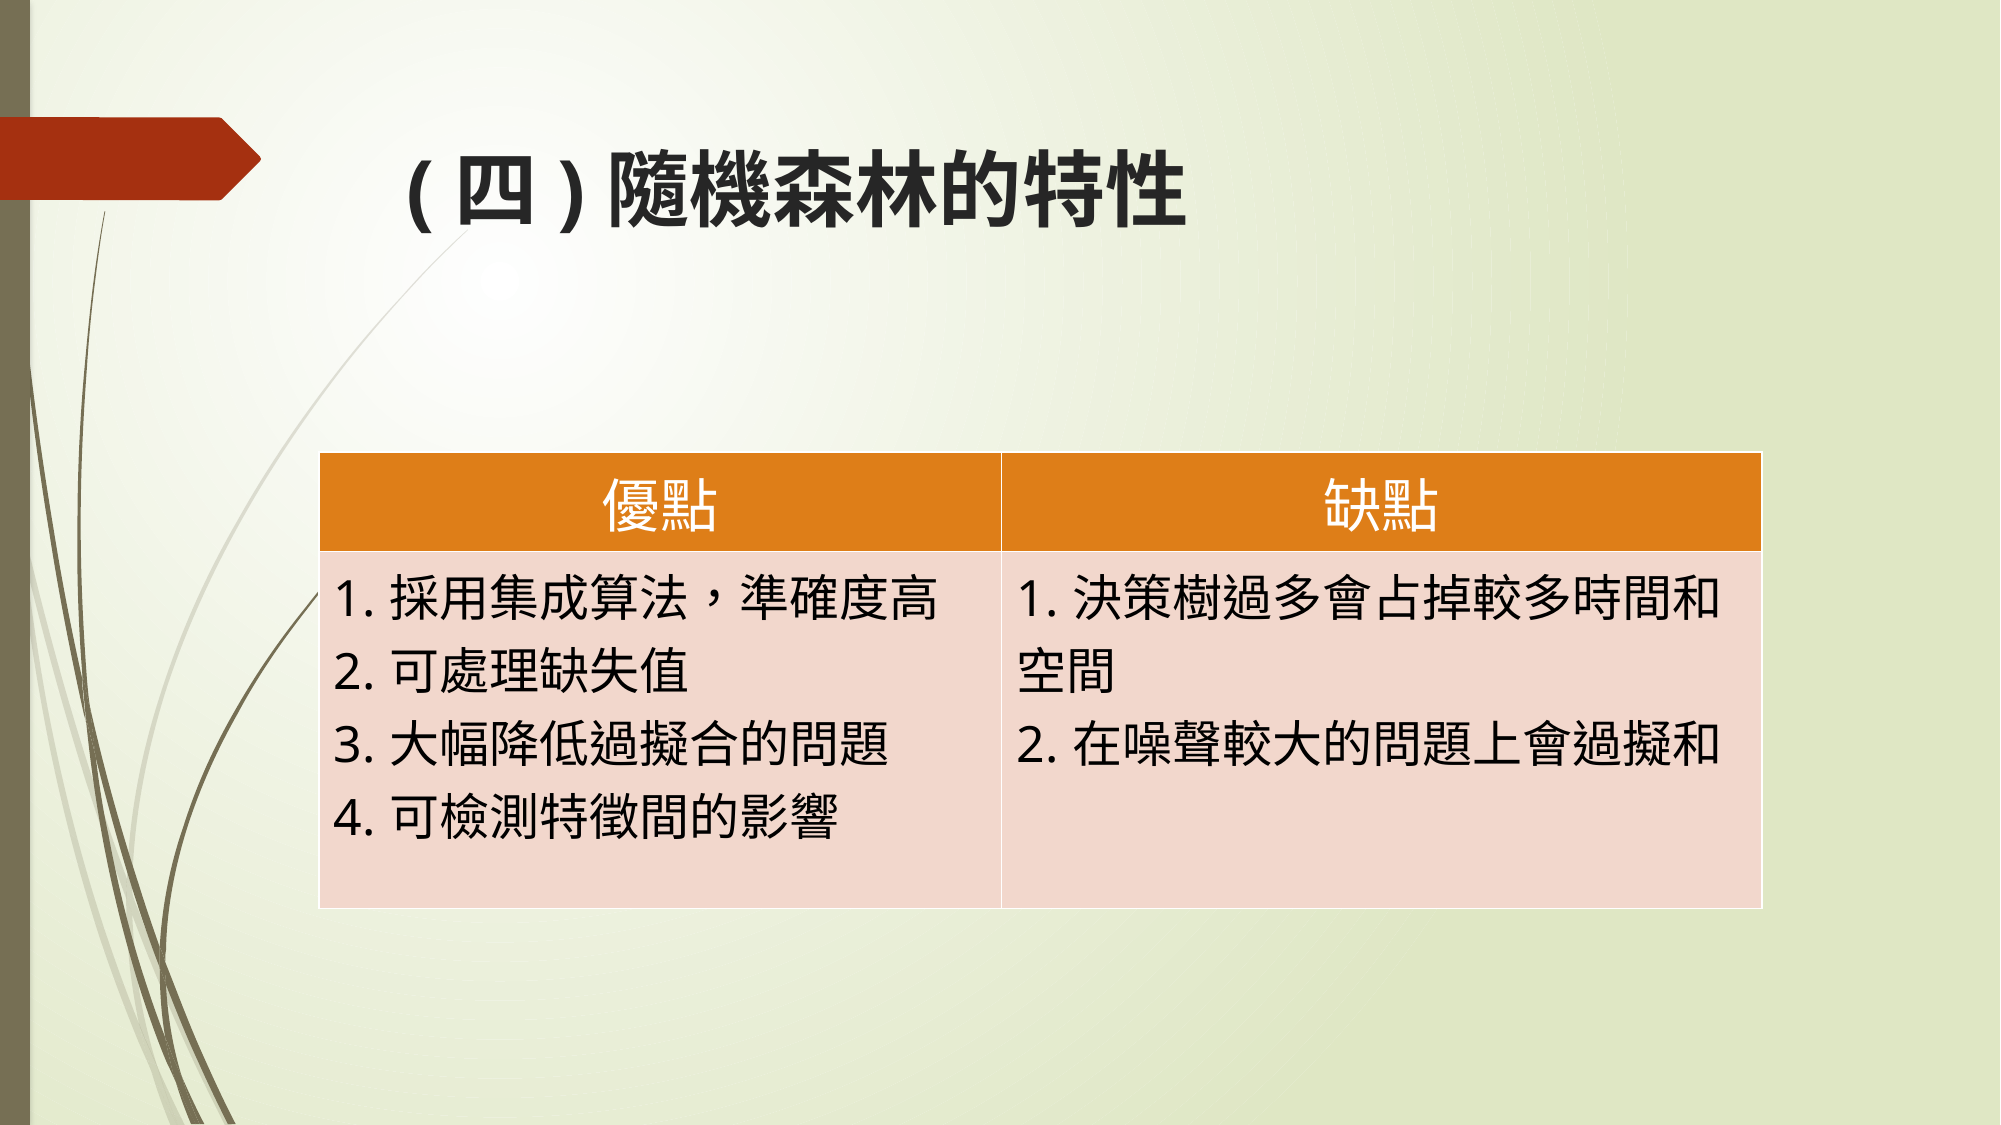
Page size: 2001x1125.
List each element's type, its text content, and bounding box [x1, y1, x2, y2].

table_cell 1.決策樹過多會占掉較多時間和空間 2.在噪聲較大的問題上會過擬和 [1002, 552, 1761, 908]
table_header 缺點 [1002, 453, 1761, 551]
table_cell 1.採用集成算法，準確度高 2.可處理缺失值 3.大幅降低過擬合的問題 4.可檢測特徵間的影響 [320, 552, 1001, 908]
title (四)隨機森林的特性 [391, 129, 1854, 298]
table_header 優點 [320, 453, 1001, 551]
